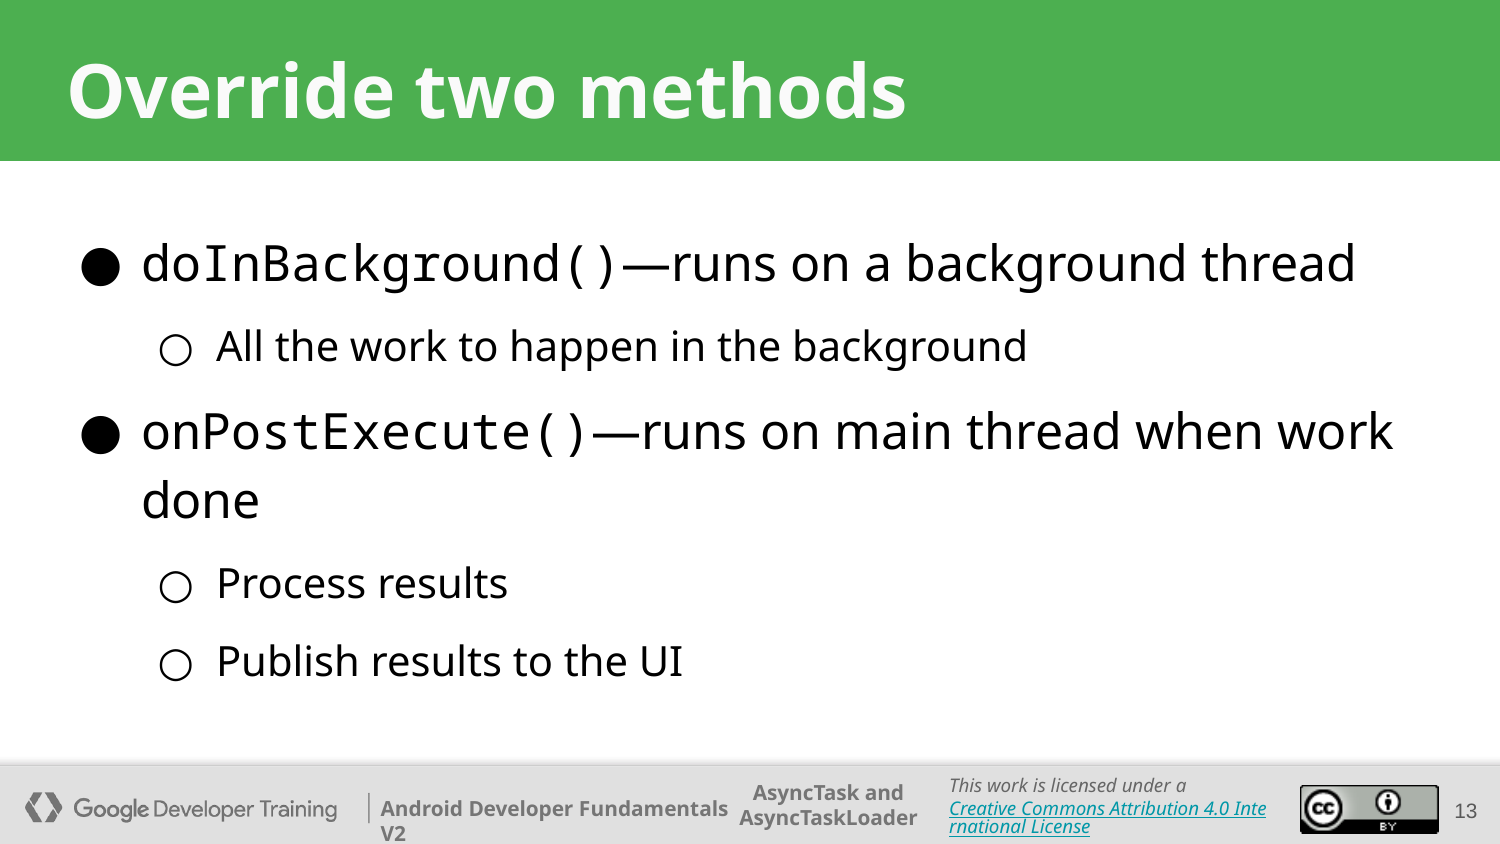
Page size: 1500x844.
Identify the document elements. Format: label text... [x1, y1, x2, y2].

list doInBackground()—runs on a background thread All the work to happen in the background onPostExecute()—runs on main thread when work done Process results Publish results to the UI [51, 126, 1449, 687]
title Override two methods [51, 28, 1449, 122]
picture [0, 161, 1500, 844]
slide_number ‹#› [1402, 777, 1493, 842]
